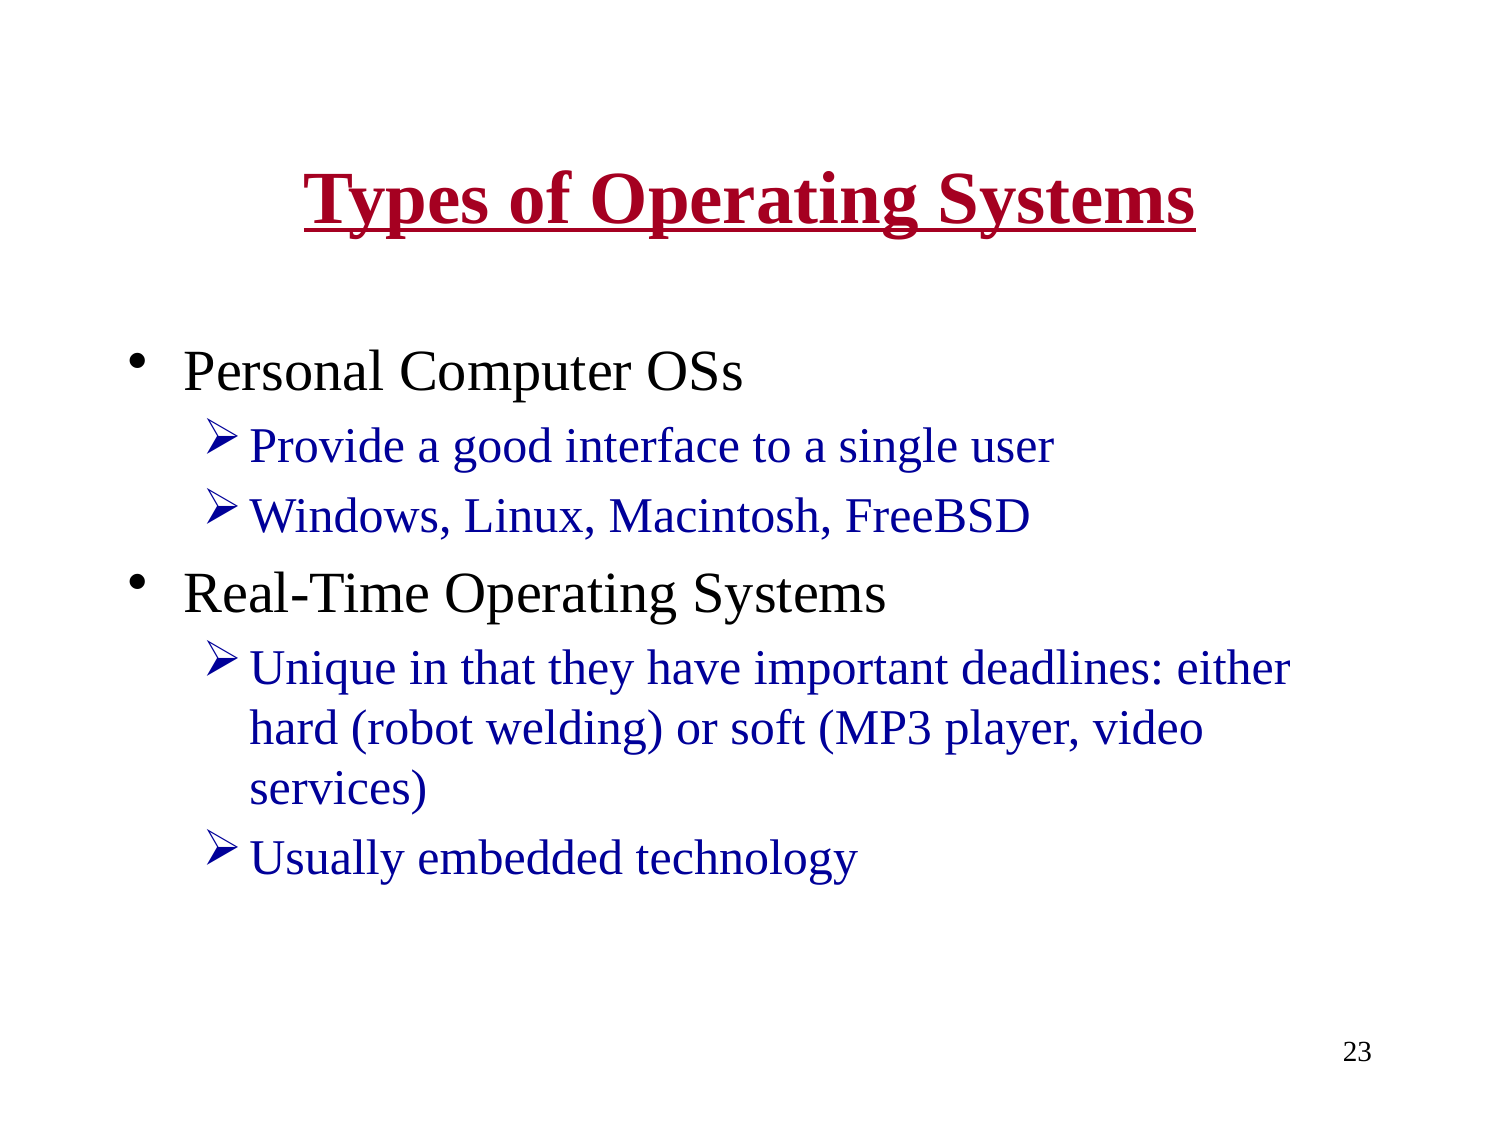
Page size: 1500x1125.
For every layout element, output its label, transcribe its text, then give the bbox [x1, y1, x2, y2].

title Types of Operating Systems [112, 99, 1388, 288]
list Personal Computer OSs Provide a good interface to a single user Windows, Linux, Macintosh, FreeBSD Real-Time Operating Systems Unique in that they have important deadlines: either hard (robot welding) or soft (MP3 player, video services) Usually embedded technology [112, 324, 1388, 1000]
slide_number 23 [1074, 1025, 1388, 1100]
